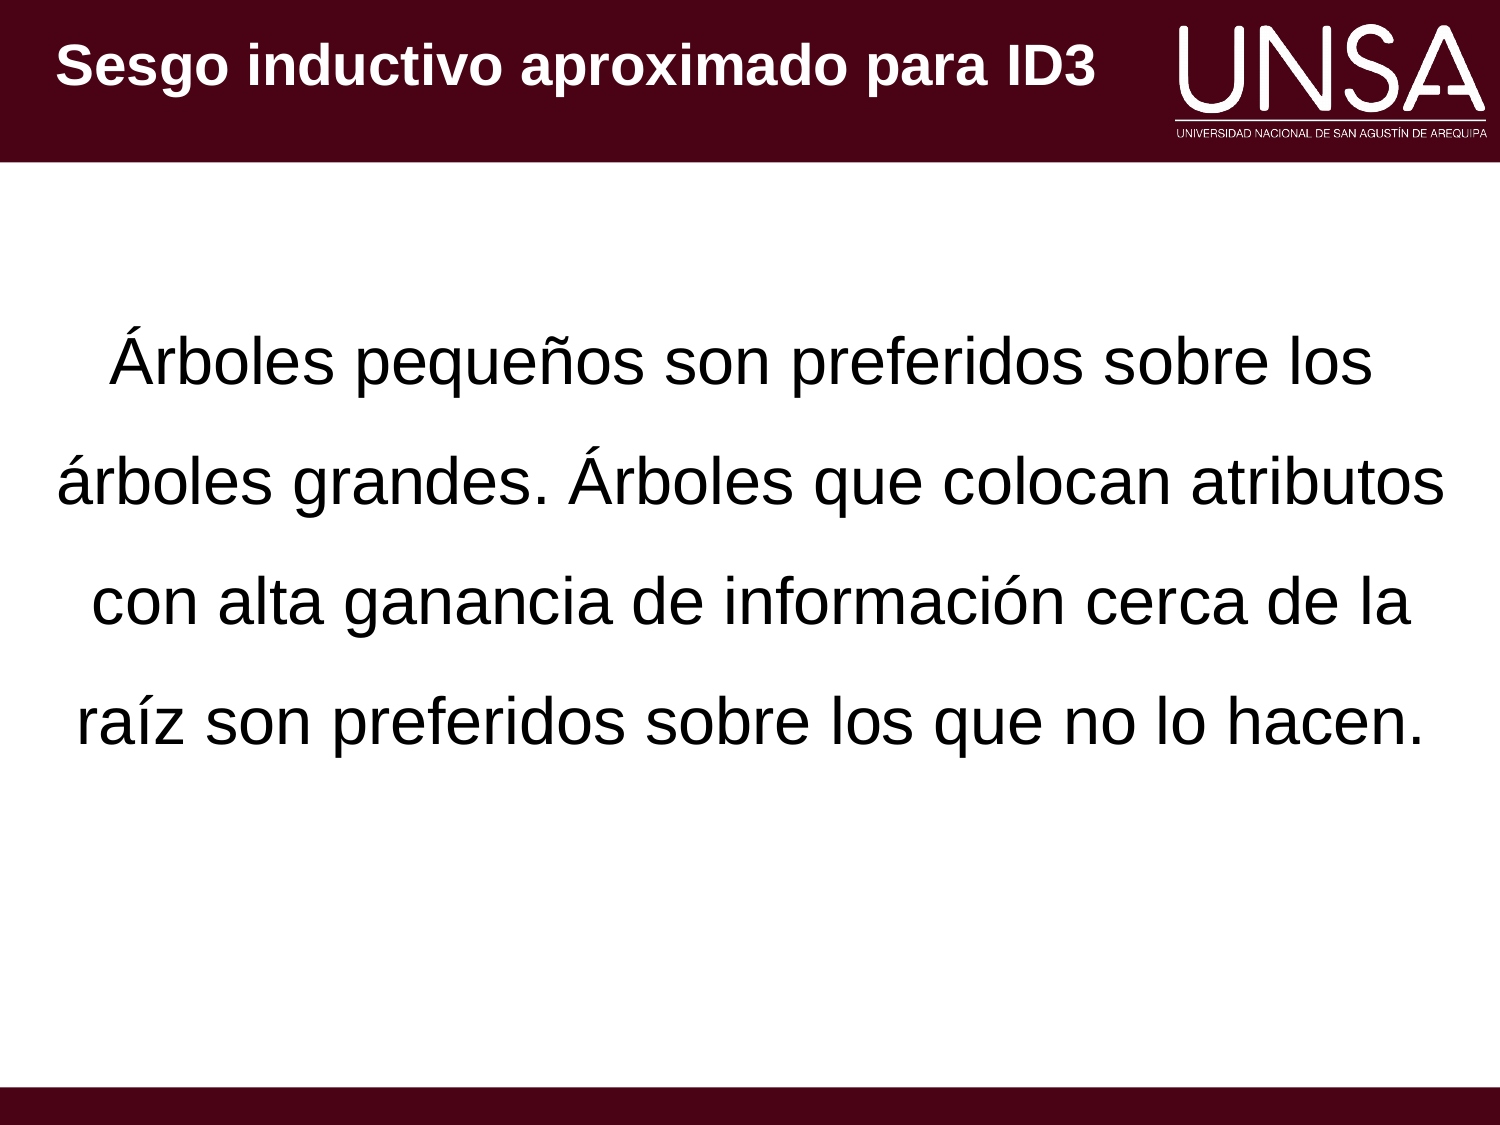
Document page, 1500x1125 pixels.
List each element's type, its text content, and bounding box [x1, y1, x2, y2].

picture [1175, 24, 1487, 138]
list Árboles pequeños son preferidos sobre los árboles grandes. Árboles que colocan atributos con alta ganancia de información cerca de la raíz son preferidos sobre los que no lo hacen. [50, 276, 1450, 917]
title Sesgo inductivo aproximado para ID3 [53, 25, 1104, 216]
